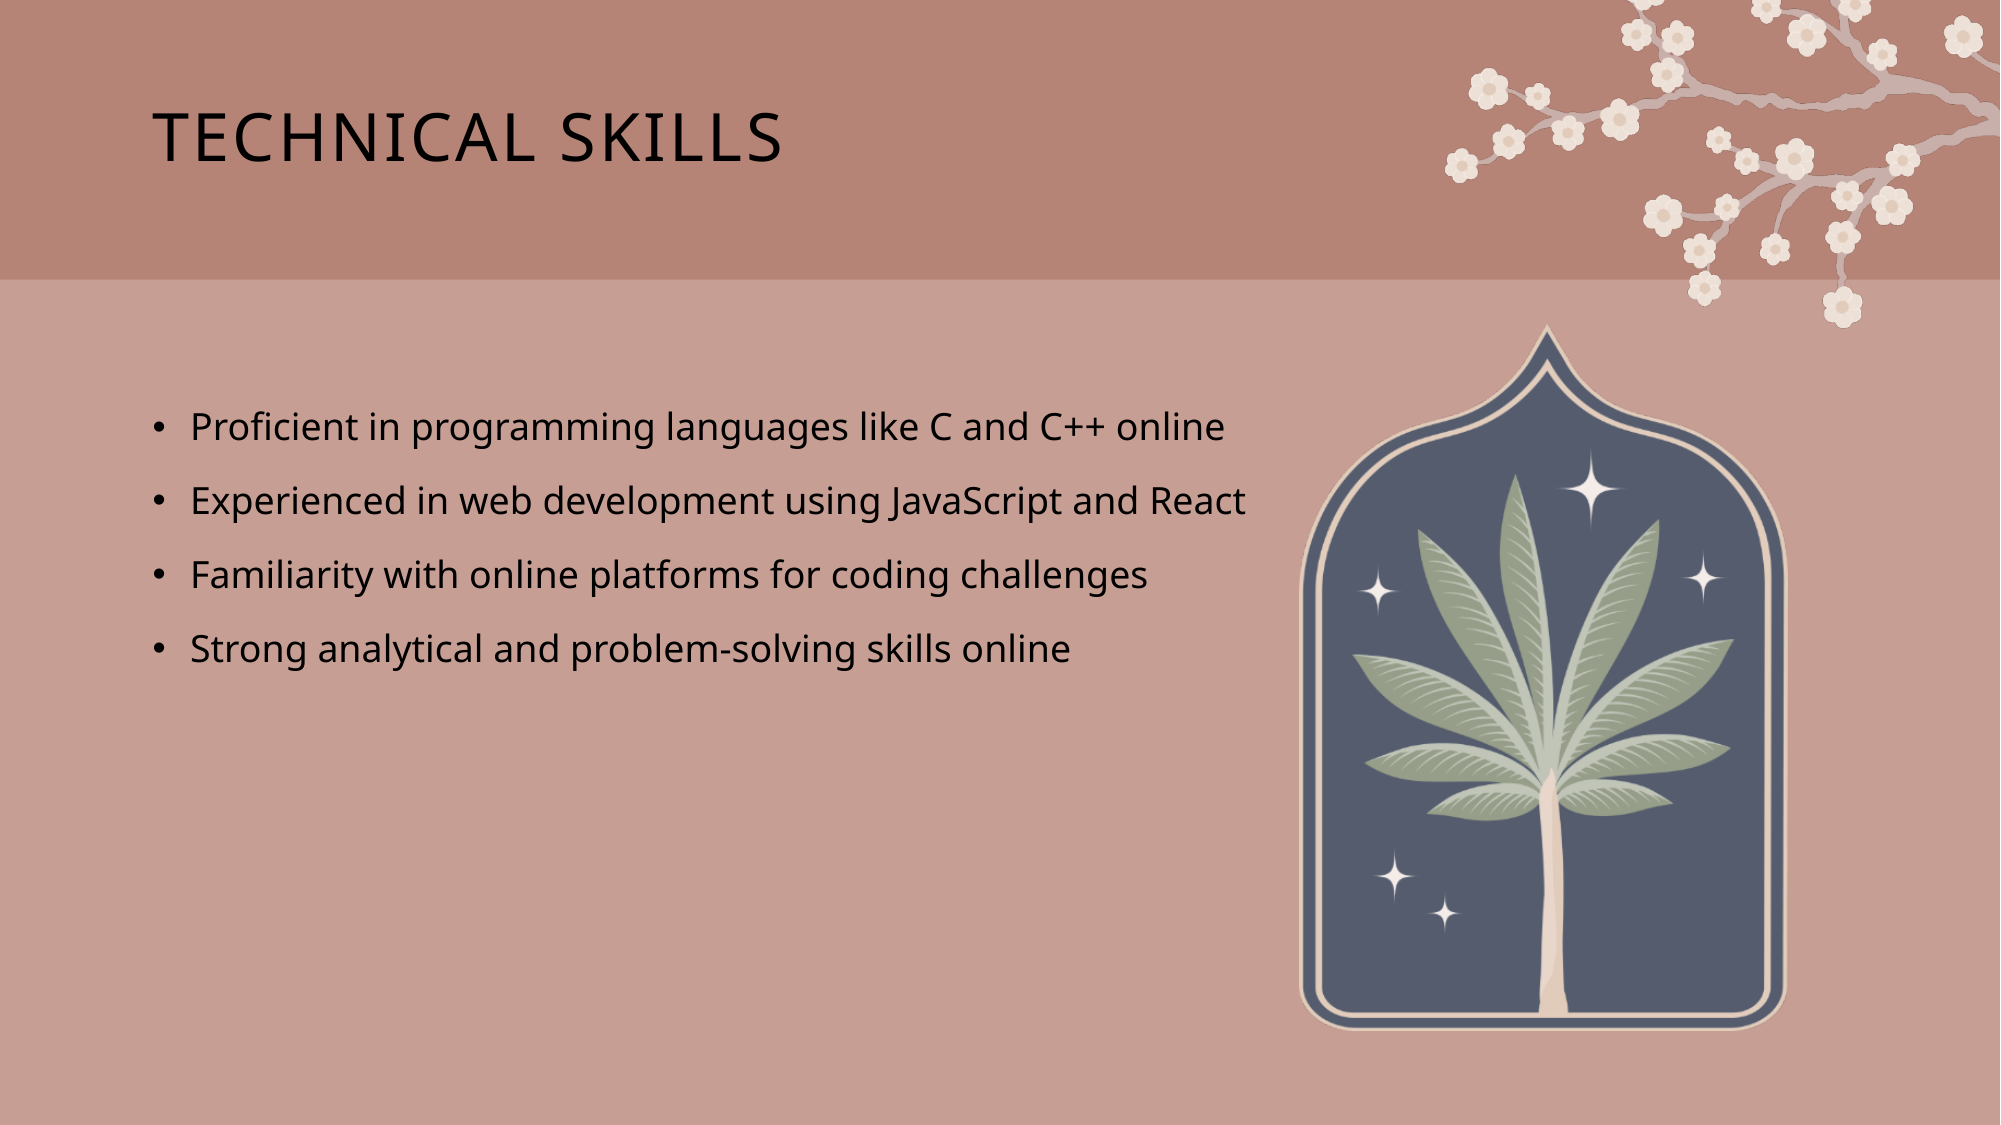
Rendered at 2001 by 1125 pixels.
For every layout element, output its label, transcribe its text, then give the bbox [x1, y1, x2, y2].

list Proficient in programming languages like C and C++ online Experienced in web development using JavaScript and React Familiarity with online platforms for coding challenges Strong analytical and problem-solving skills online [137, 400, 1263, 1001]
picture [1416, 0, 2000, 357]
title Technical Skills [137, 0, 1413, 280]
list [1299, 324, 1788, 1031]
